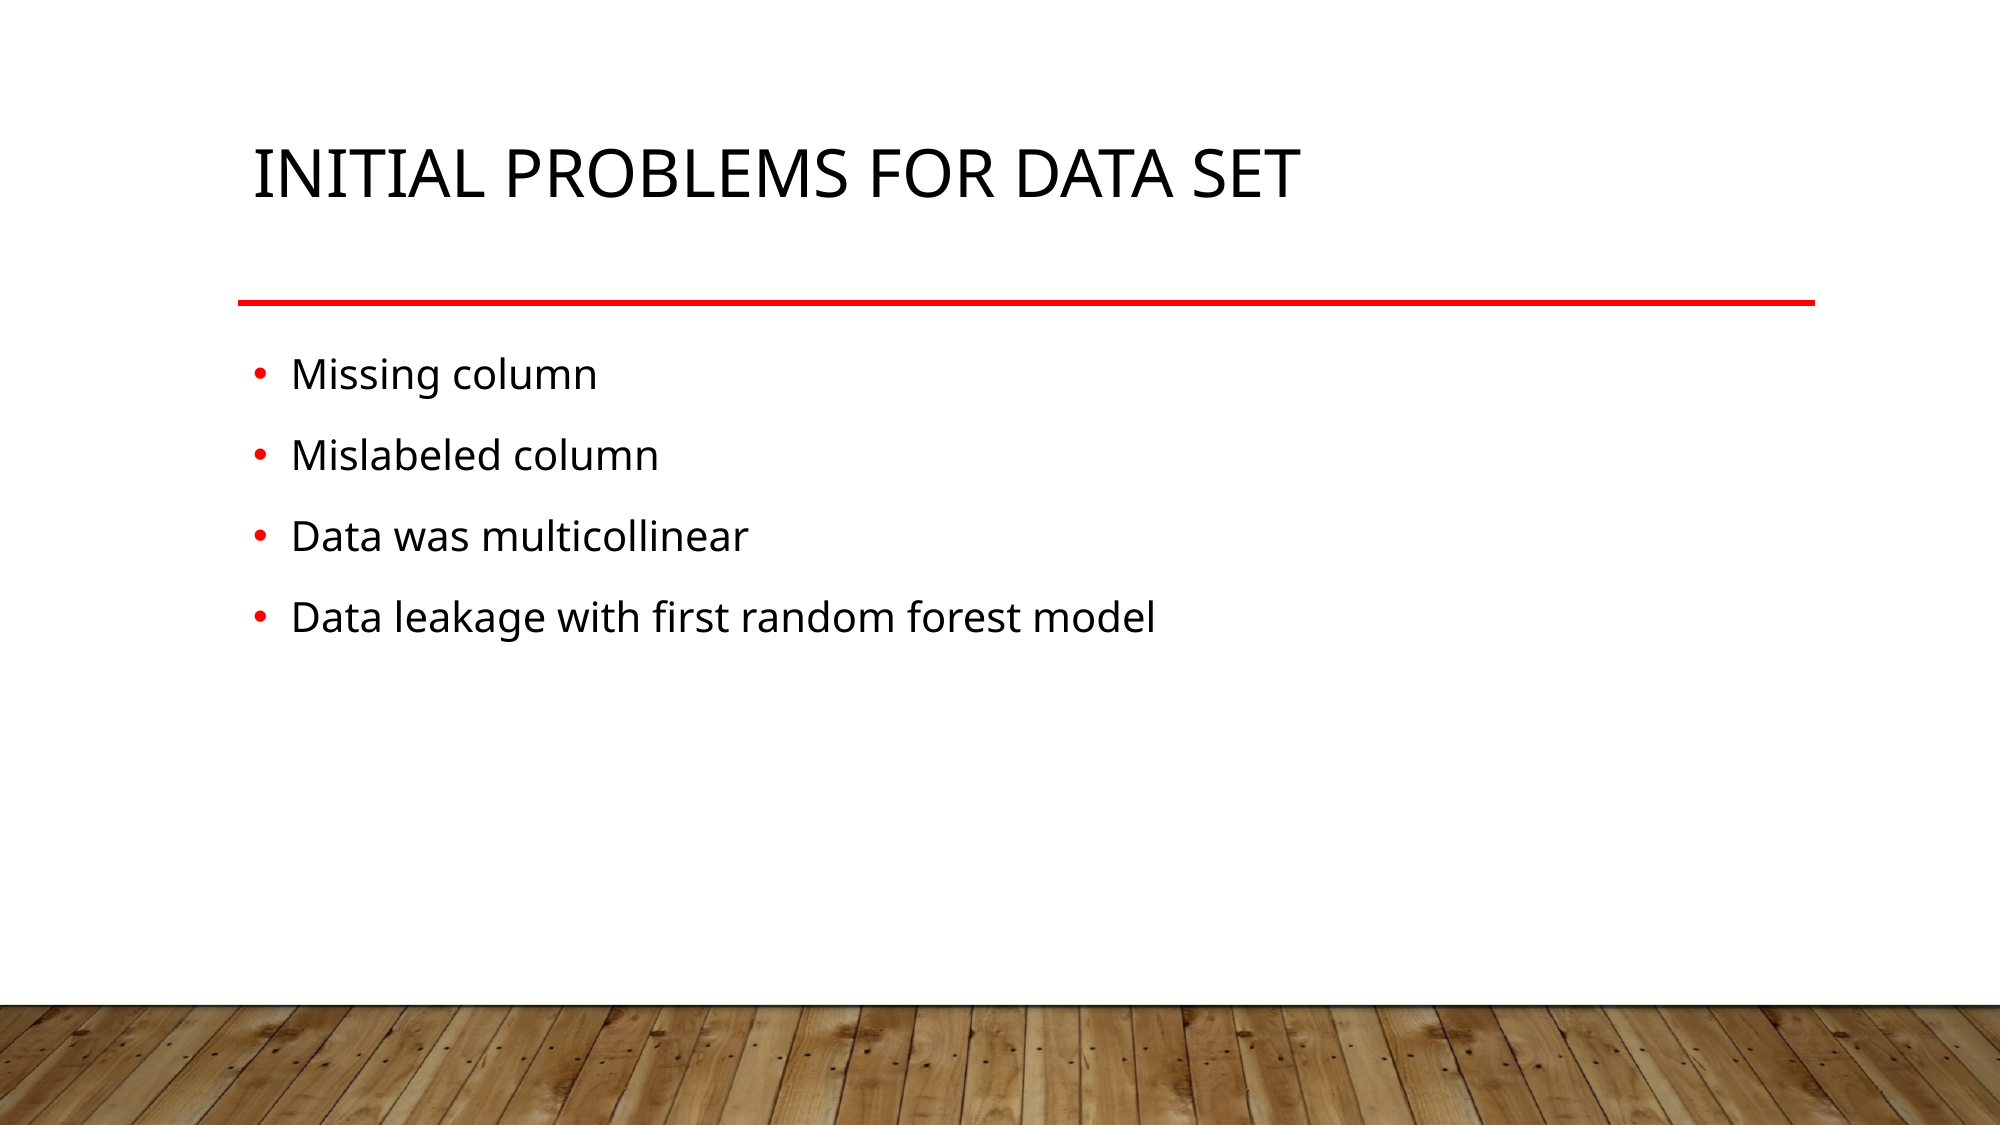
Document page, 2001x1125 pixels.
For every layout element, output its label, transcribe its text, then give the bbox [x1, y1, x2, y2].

title Initial problems for Data Set [238, 131, 1814, 305]
list Missing column Mislabeled column Data was multicollinear Data leakage with first random forest model [238, 330, 1814, 897]
picture [0, 1005, 2000, 1125]
